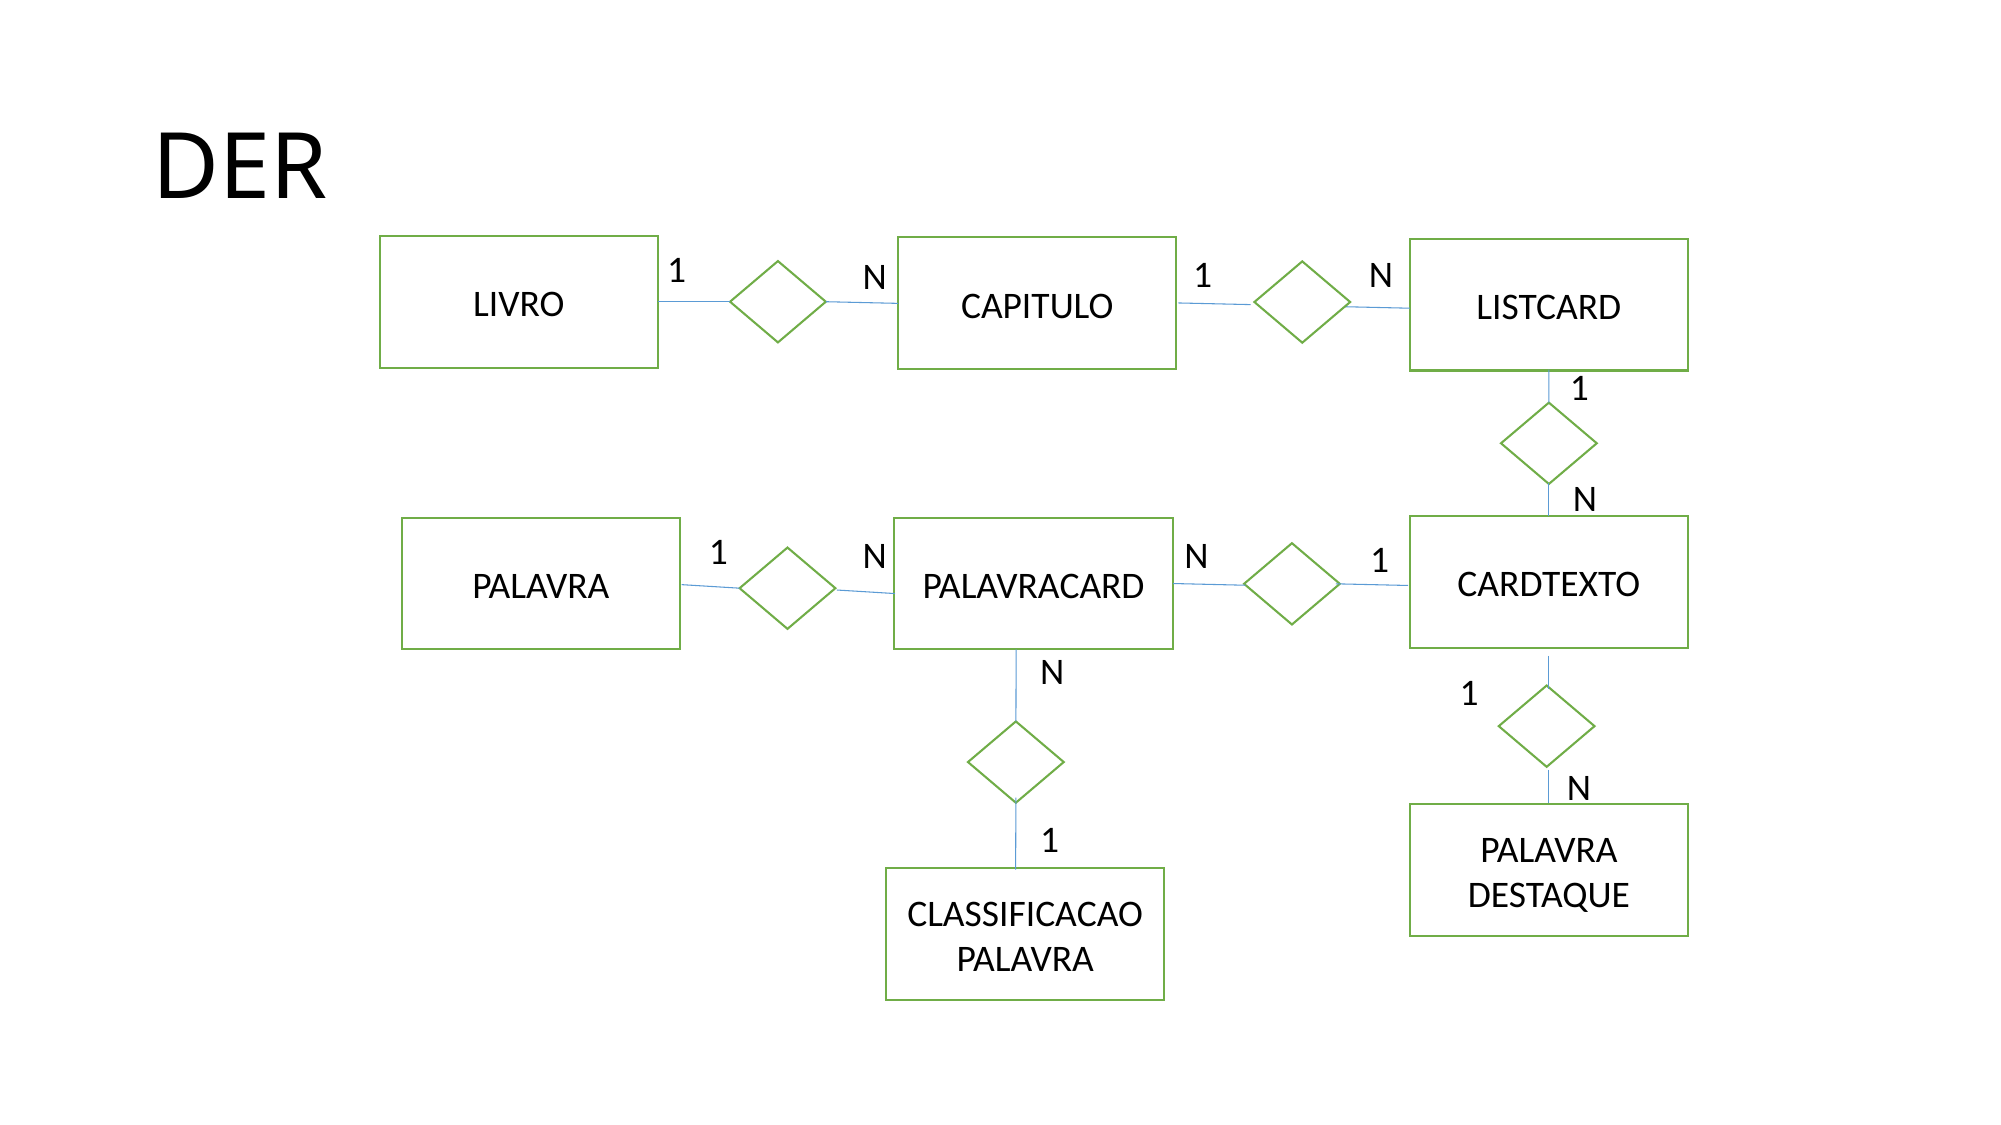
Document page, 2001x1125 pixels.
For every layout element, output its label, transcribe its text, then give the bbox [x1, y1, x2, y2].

text_box 1 [693, 519, 749, 580]
text_box PALAVRA [401, 517, 681, 650]
text_box [966, 720, 1066, 804]
text_box N [847, 244, 902, 305]
text_box N [1025, 639, 1080, 700]
text_box CARDTEXTO [1409, 515, 1689, 649]
text_box [1497, 684, 1597, 769]
text_box PALAVRA DESTAQUE [1409, 803, 1689, 937]
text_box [836, 589, 896, 594]
text_box N [1558, 467, 1613, 527]
text_box 1 [1554, 355, 1610, 416]
text_box [1243, 541, 1341, 626]
text_box N [1552, 755, 1607, 816]
text_box 1 [1025, 808, 1080, 868]
text_box [1252, 260, 1352, 345]
text_box 1 [1355, 527, 1410, 588]
text_box LIVRO [379, 235, 659, 369]
text_box N [847, 523, 902, 584]
text_box N [1354, 242, 1409, 303]
text_box LISTCARD [1409, 238, 1689, 372]
text_box PALAVRACARD [893, 517, 1174, 650]
title DER [137, 59, 1863, 278]
text_box 1 [652, 238, 707, 298]
text_box [728, 259, 827, 344]
text_box [738, 546, 837, 631]
text_box [1499, 402, 1599, 486]
text_box N [1169, 523, 1224, 584]
text_box 1 [1178, 242, 1233, 302]
text_box CAPITULO [897, 236, 1177, 370]
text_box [681, 584, 740, 589]
text_box 1 [1444, 660, 1486, 721]
text_box CLASSIFICACAOPALAVRA [885, 867, 1165, 1001]
